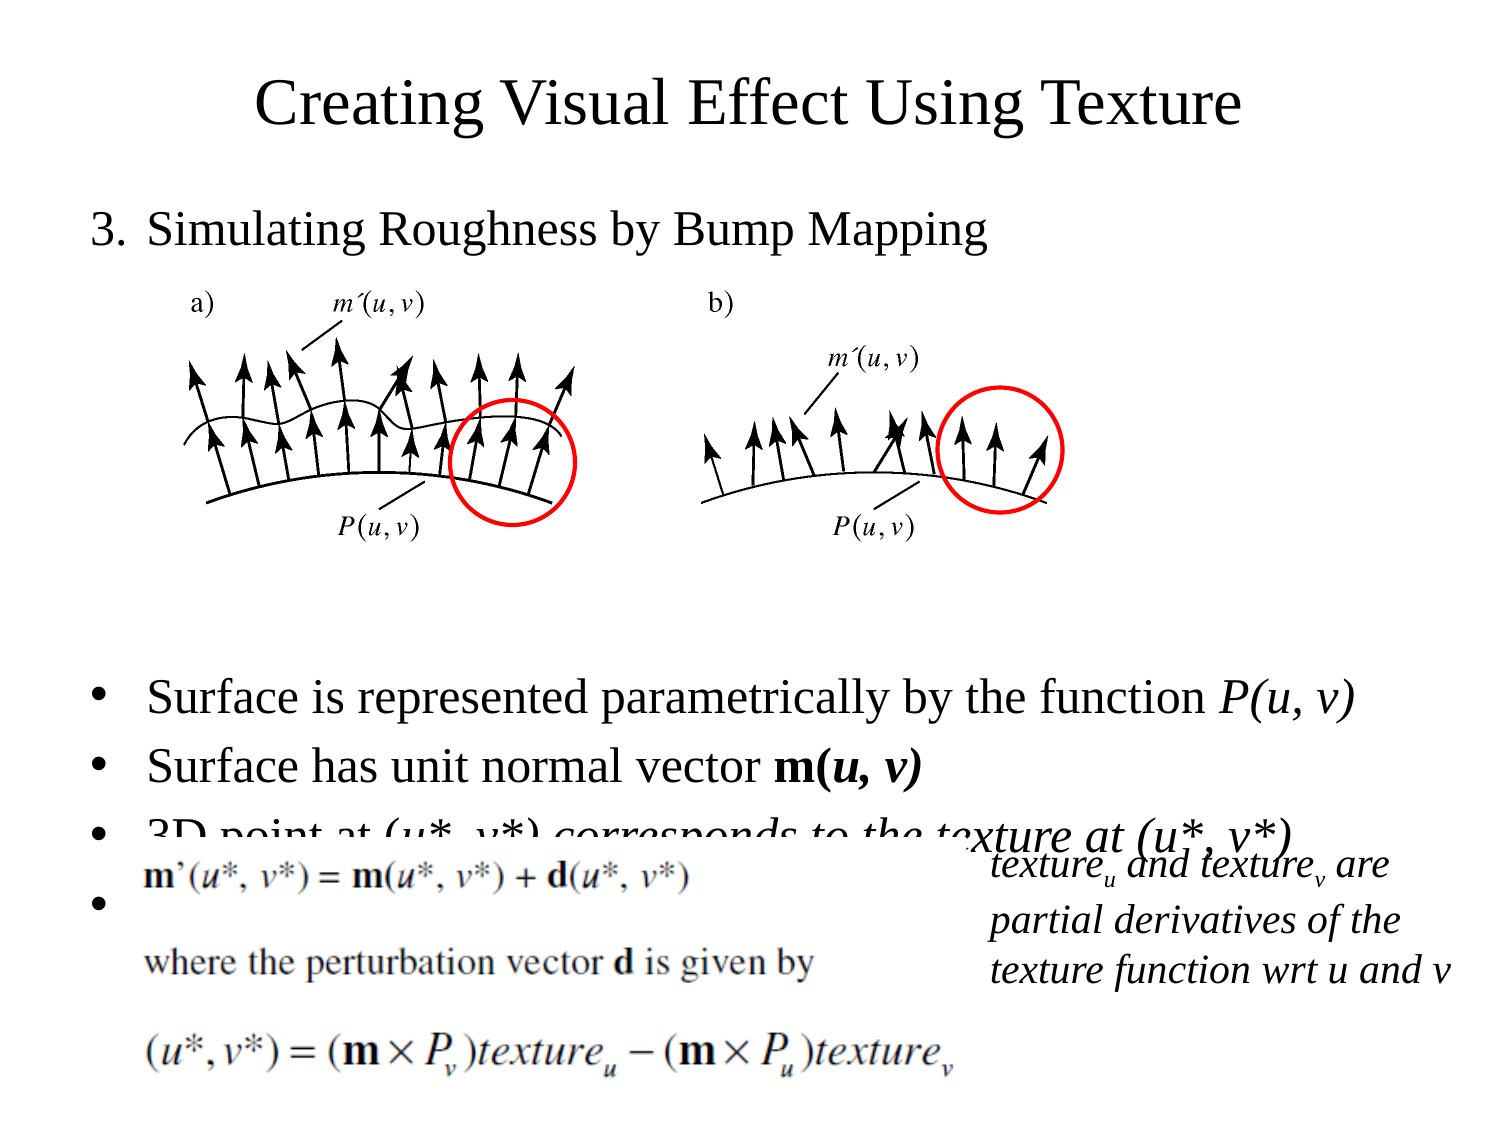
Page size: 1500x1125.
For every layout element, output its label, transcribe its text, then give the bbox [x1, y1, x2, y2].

text_box textureu and texturev are partial derivatives of the texture function wrt u and v [975, 828, 1475, 1000]
title Creating Visual Effect Using Texture [75, 45, 1425, 150]
list Simulating Roughness by Bump Mapping Surface is represented parametrically by the function P(u, v) Surface has unit normal vector m(u, v) 3D point at (u*, v*) corresponds to the texture at (u*, v*) New normals can be found by: [75, 187, 1425, 1125]
picture [124, 837, 967, 1092]
picture [174, 274, 1063, 551]
